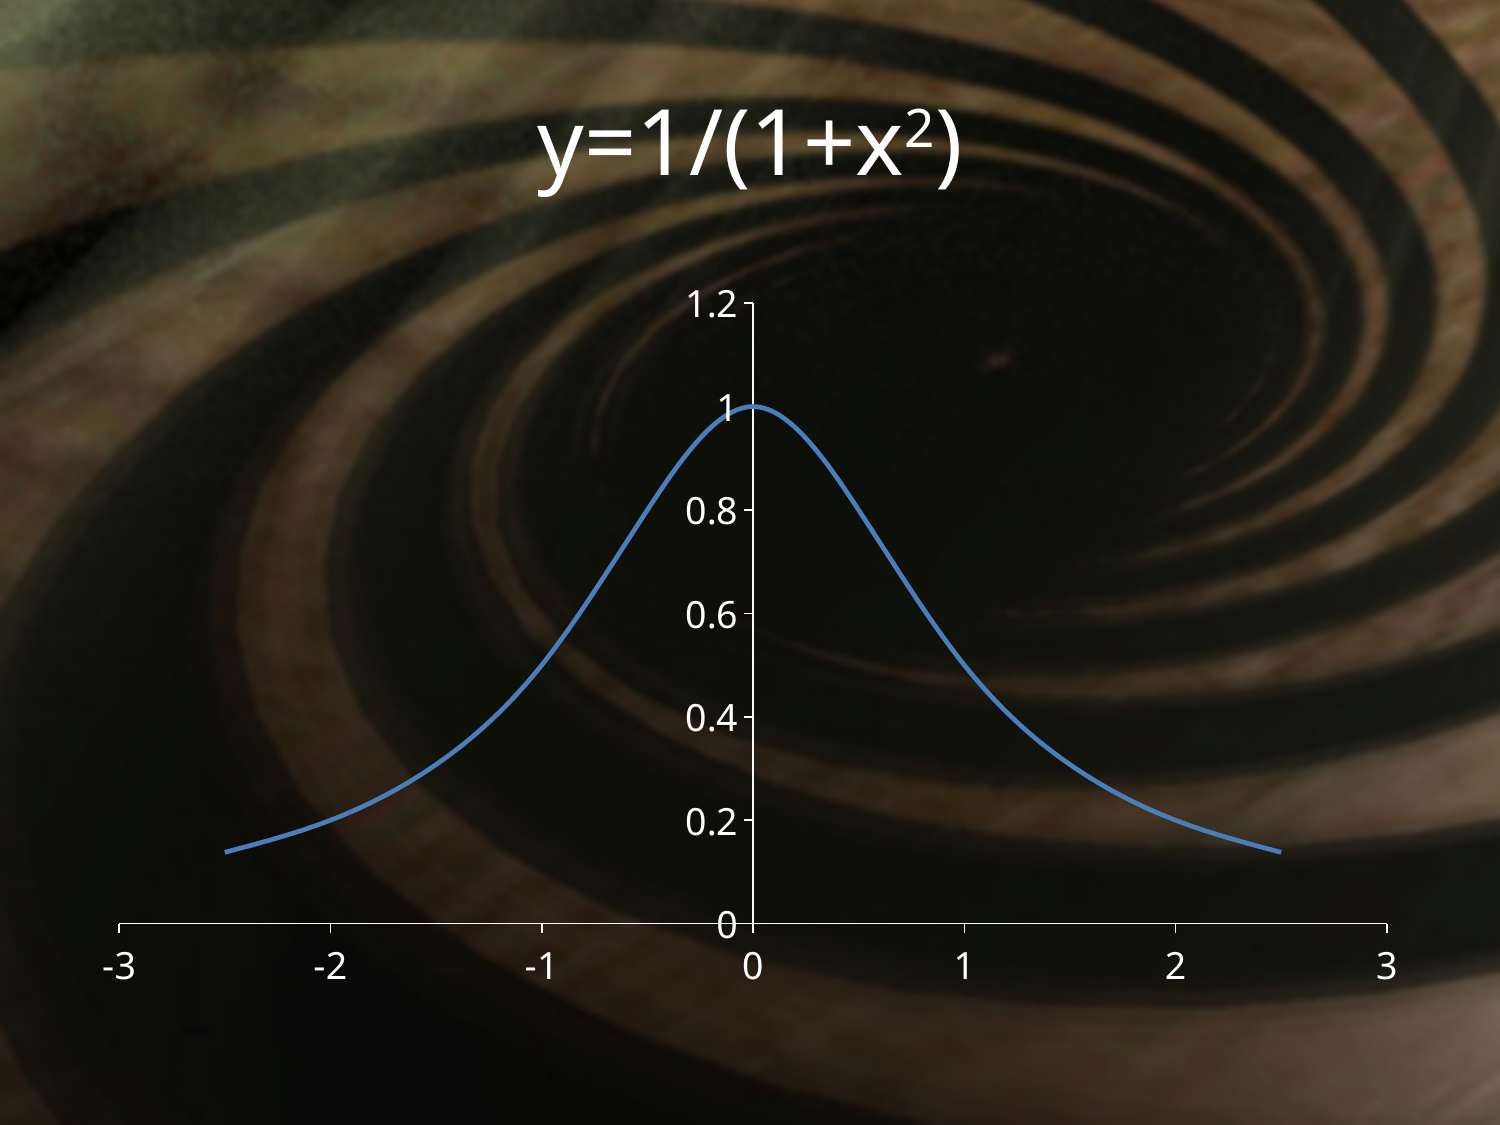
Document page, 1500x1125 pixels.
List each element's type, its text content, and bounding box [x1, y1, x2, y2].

picture [0, 0, 1500, 1125]
chart [74, 262, 1426, 1006]
title y=1/(1+x2) [75, 45, 1425, 233]
